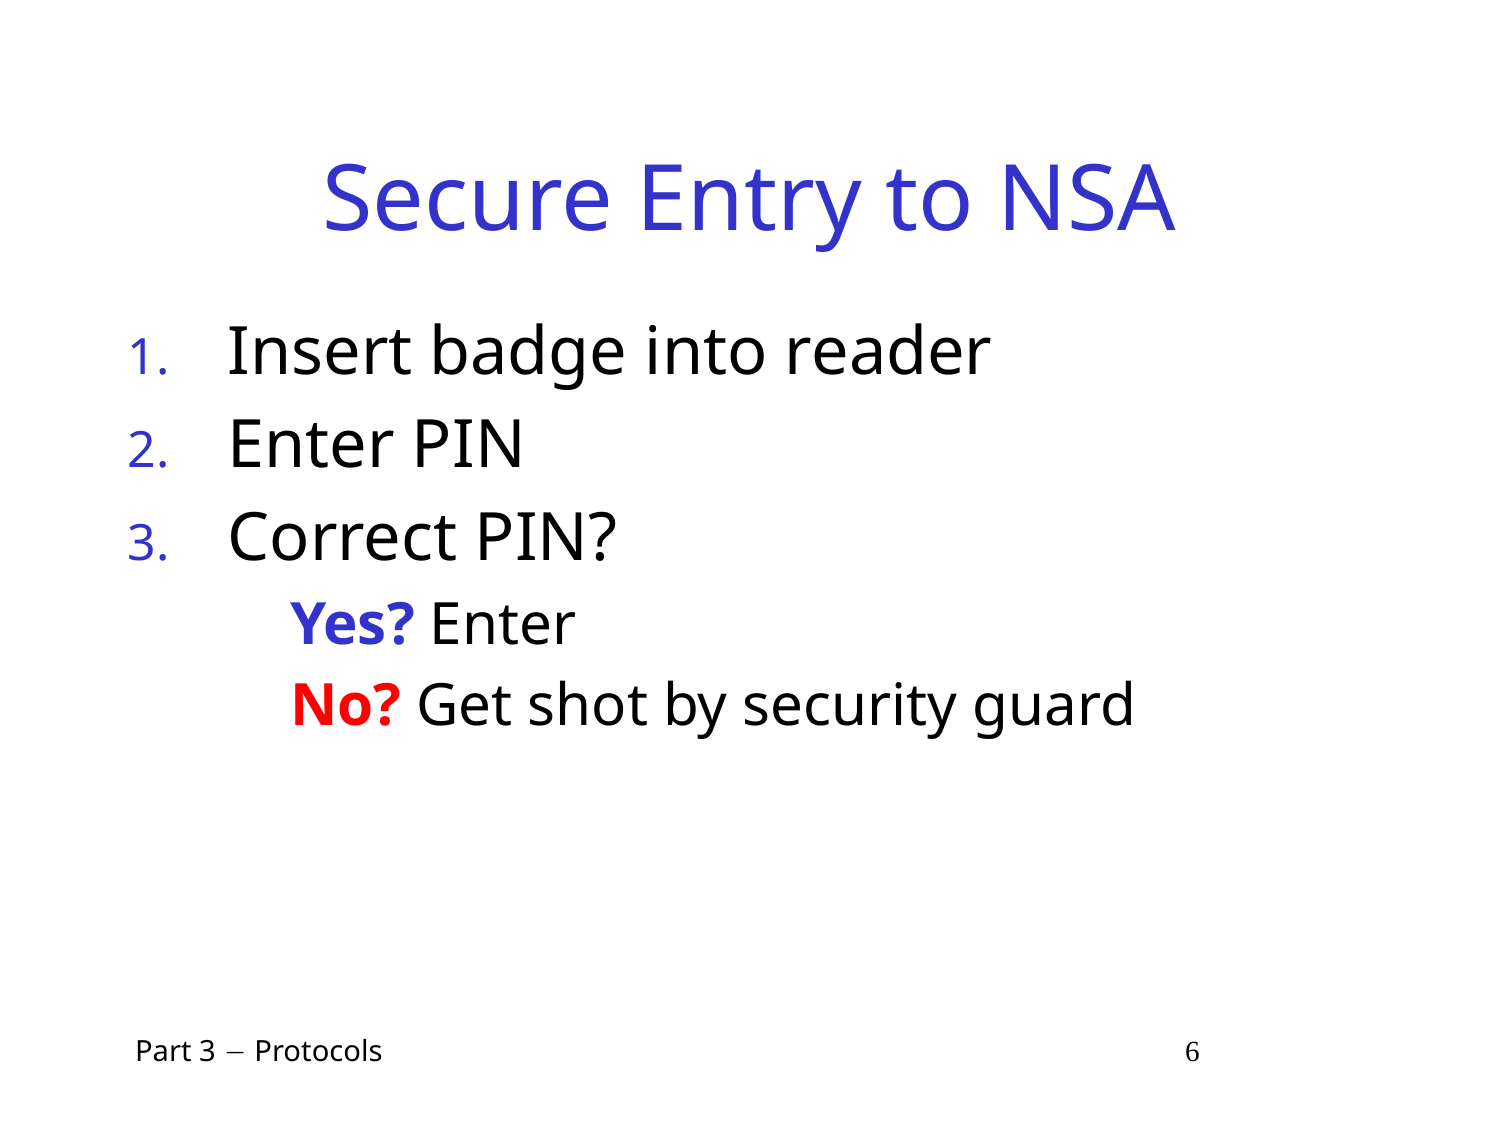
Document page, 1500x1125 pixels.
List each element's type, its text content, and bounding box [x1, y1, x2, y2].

footer Part 3  Protocols 6 [112, 1024, 1401, 1101]
title Secure Entry to NSA [112, 99, 1388, 288]
list Insert badge into reader Enter PIN Correct PIN? Yes? Enter No? Get shot by security guard [112, 299, 1388, 976]
